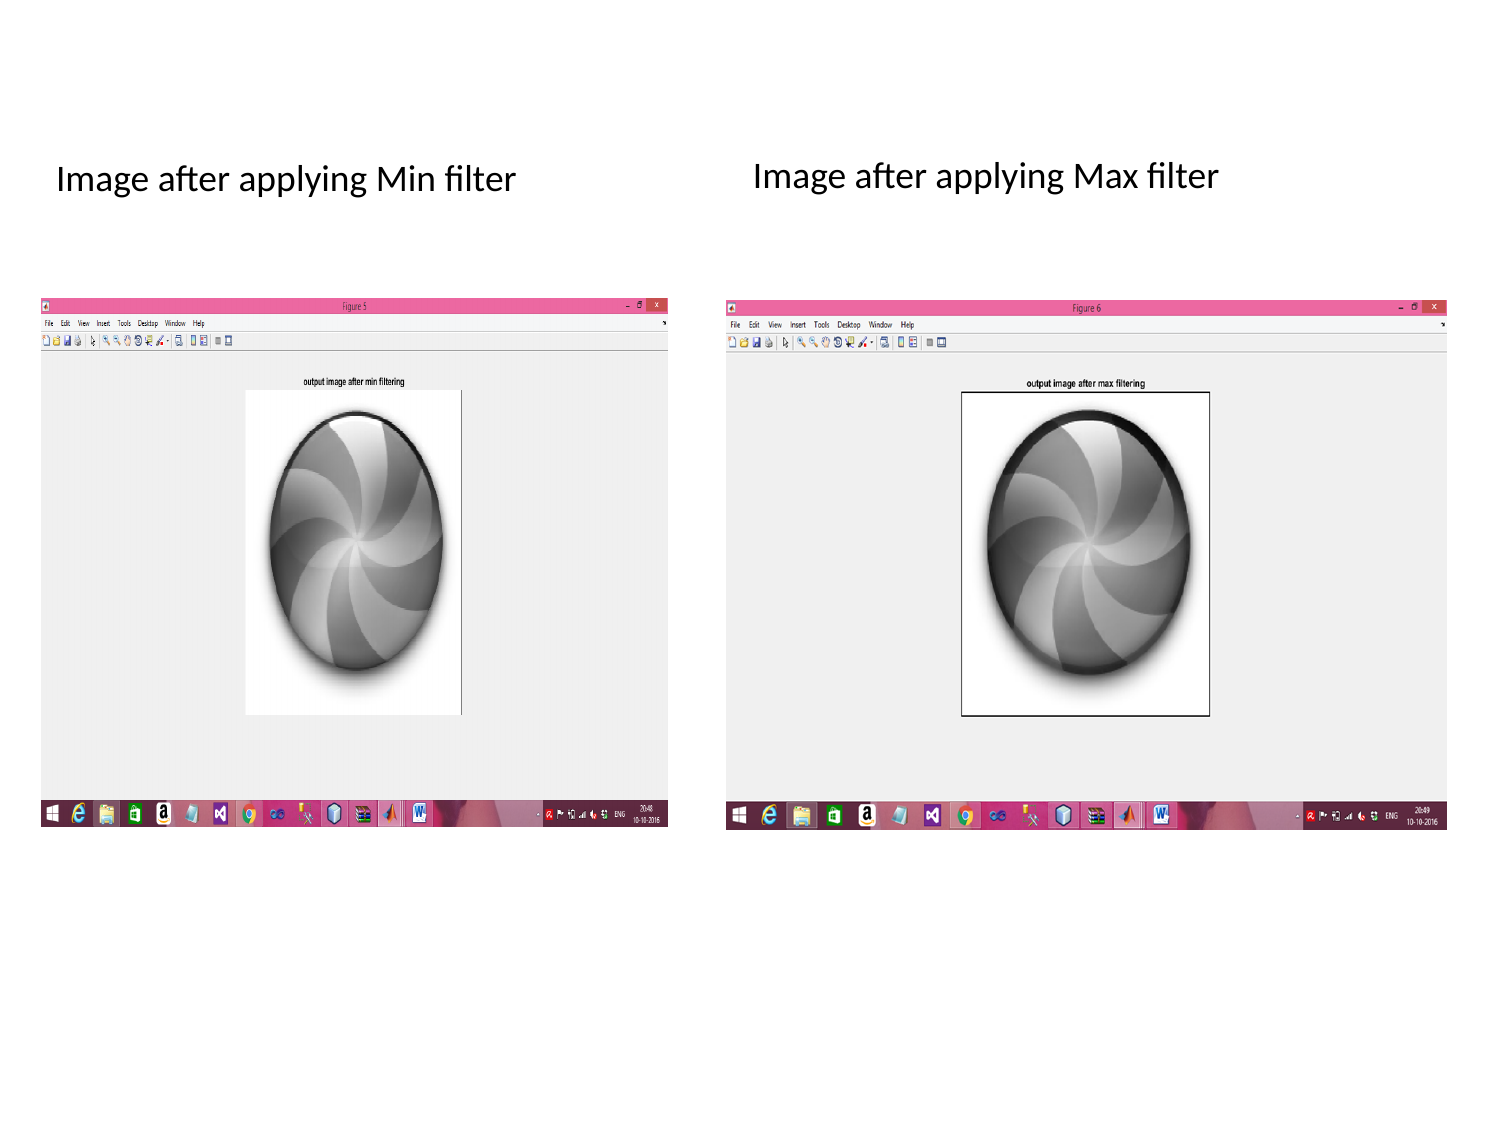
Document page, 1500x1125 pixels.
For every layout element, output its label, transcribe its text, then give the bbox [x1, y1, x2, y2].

text_box Image after applying Min filter [41, 146, 691, 207]
picture [41, 297, 668, 827]
picture [726, 299, 1448, 830]
text_box Image after applying Max filter [738, 143, 1388, 204]
